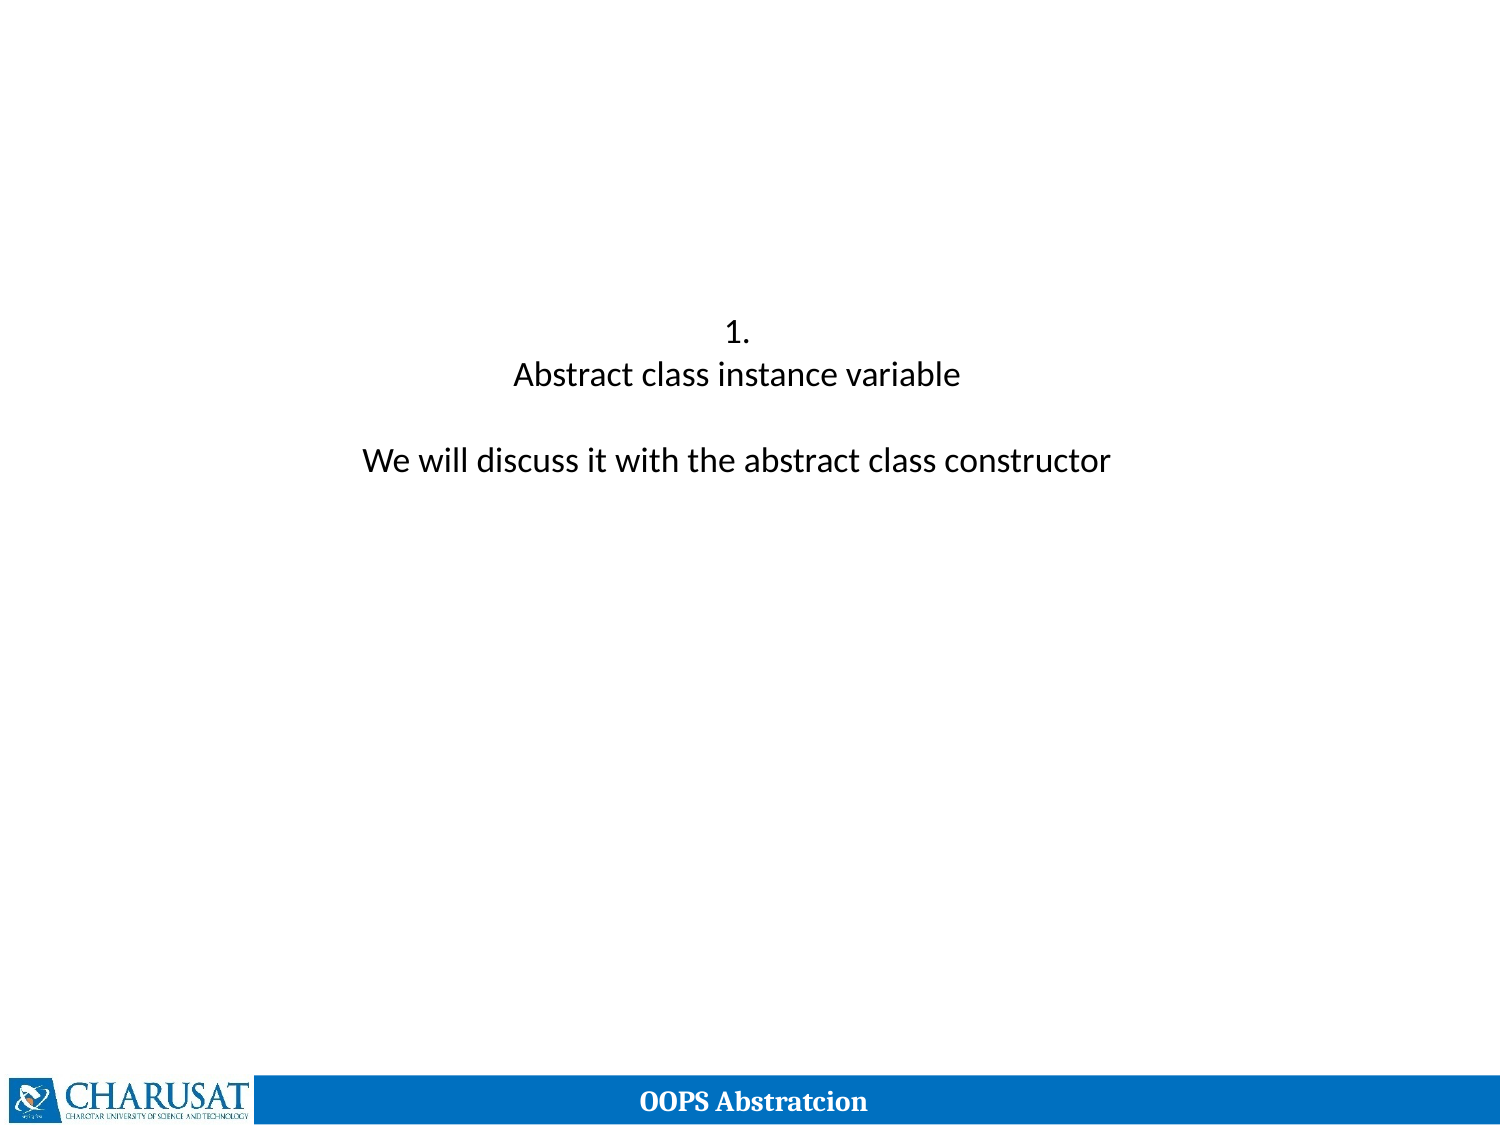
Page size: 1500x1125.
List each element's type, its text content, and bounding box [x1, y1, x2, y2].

title 1. Abstract class instance variable We will discuss it with the abstract class constructor [62, 299, 1413, 488]
text_box OOPS Abstratcion [257, 1075, 1500, 1125]
picture [3, 1073, 255, 1125]
